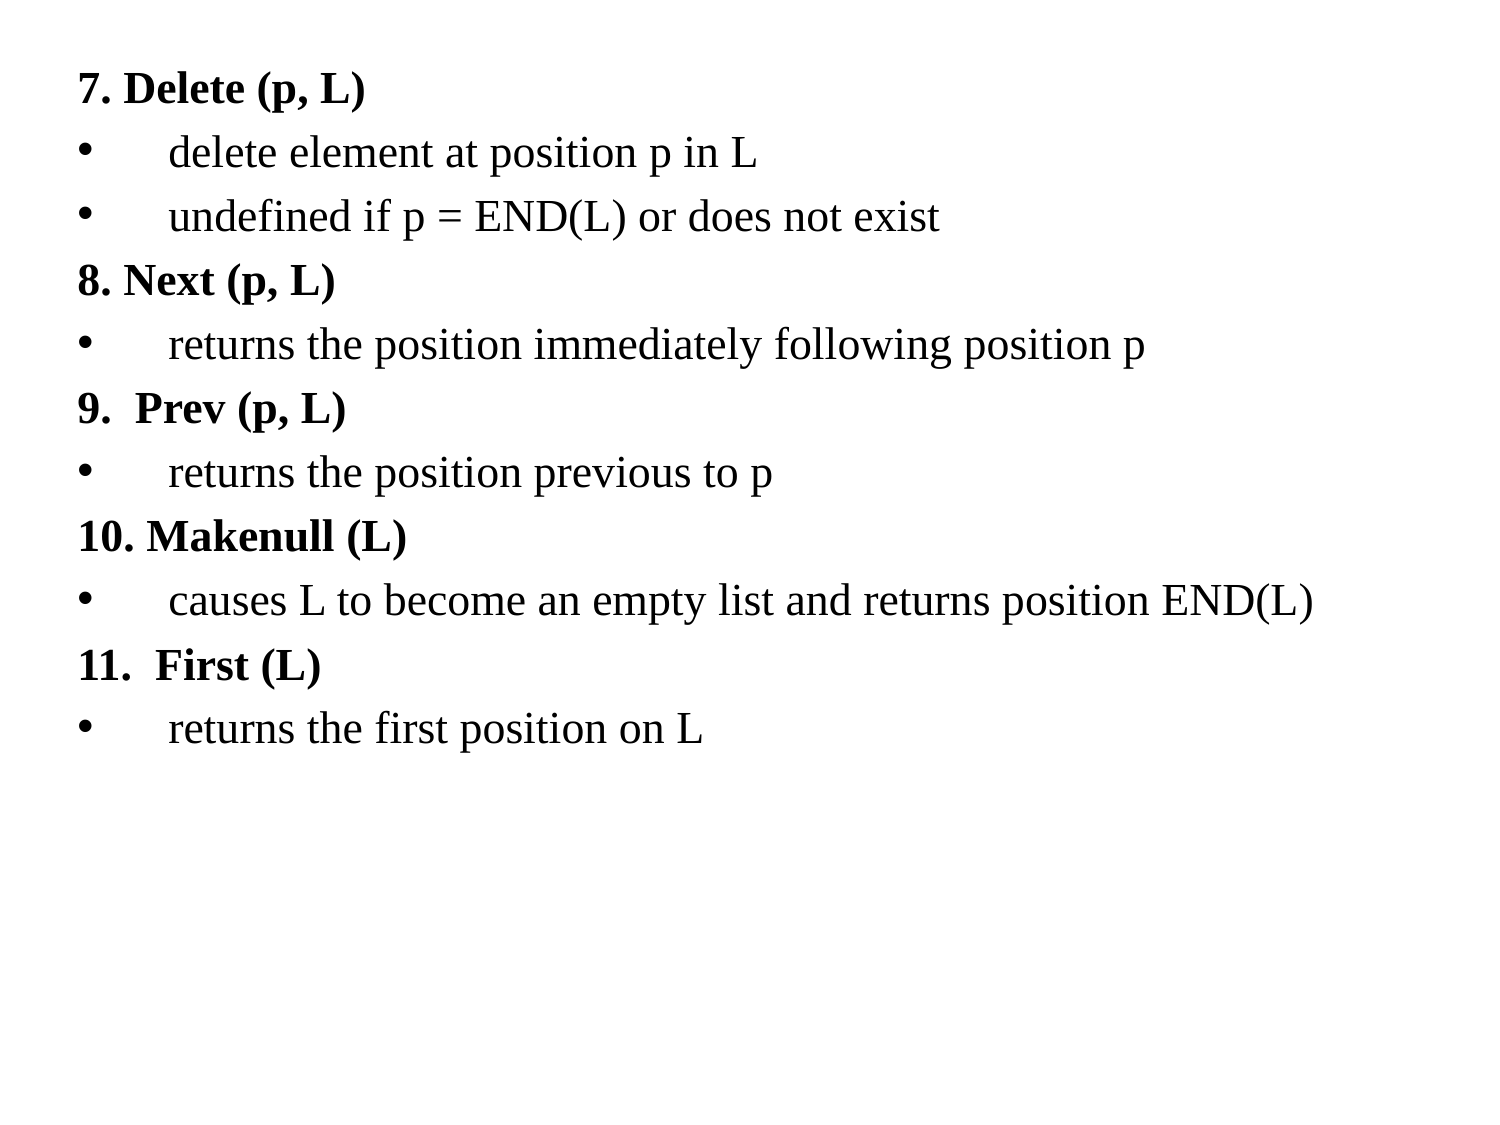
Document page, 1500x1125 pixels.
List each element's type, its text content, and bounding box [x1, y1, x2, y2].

list 7. Delete (p, L) delete element at position p in L undefined if p = END(L) or does not exist 8. Next (p, L) returns the position immediately following position p 9. Prev (p, L) returns the position previous to p 10. Makenull (L) causes L to become an empty list and returns position END(L) 11. First (L) returns the first position on L [62, 50, 1413, 1063]
